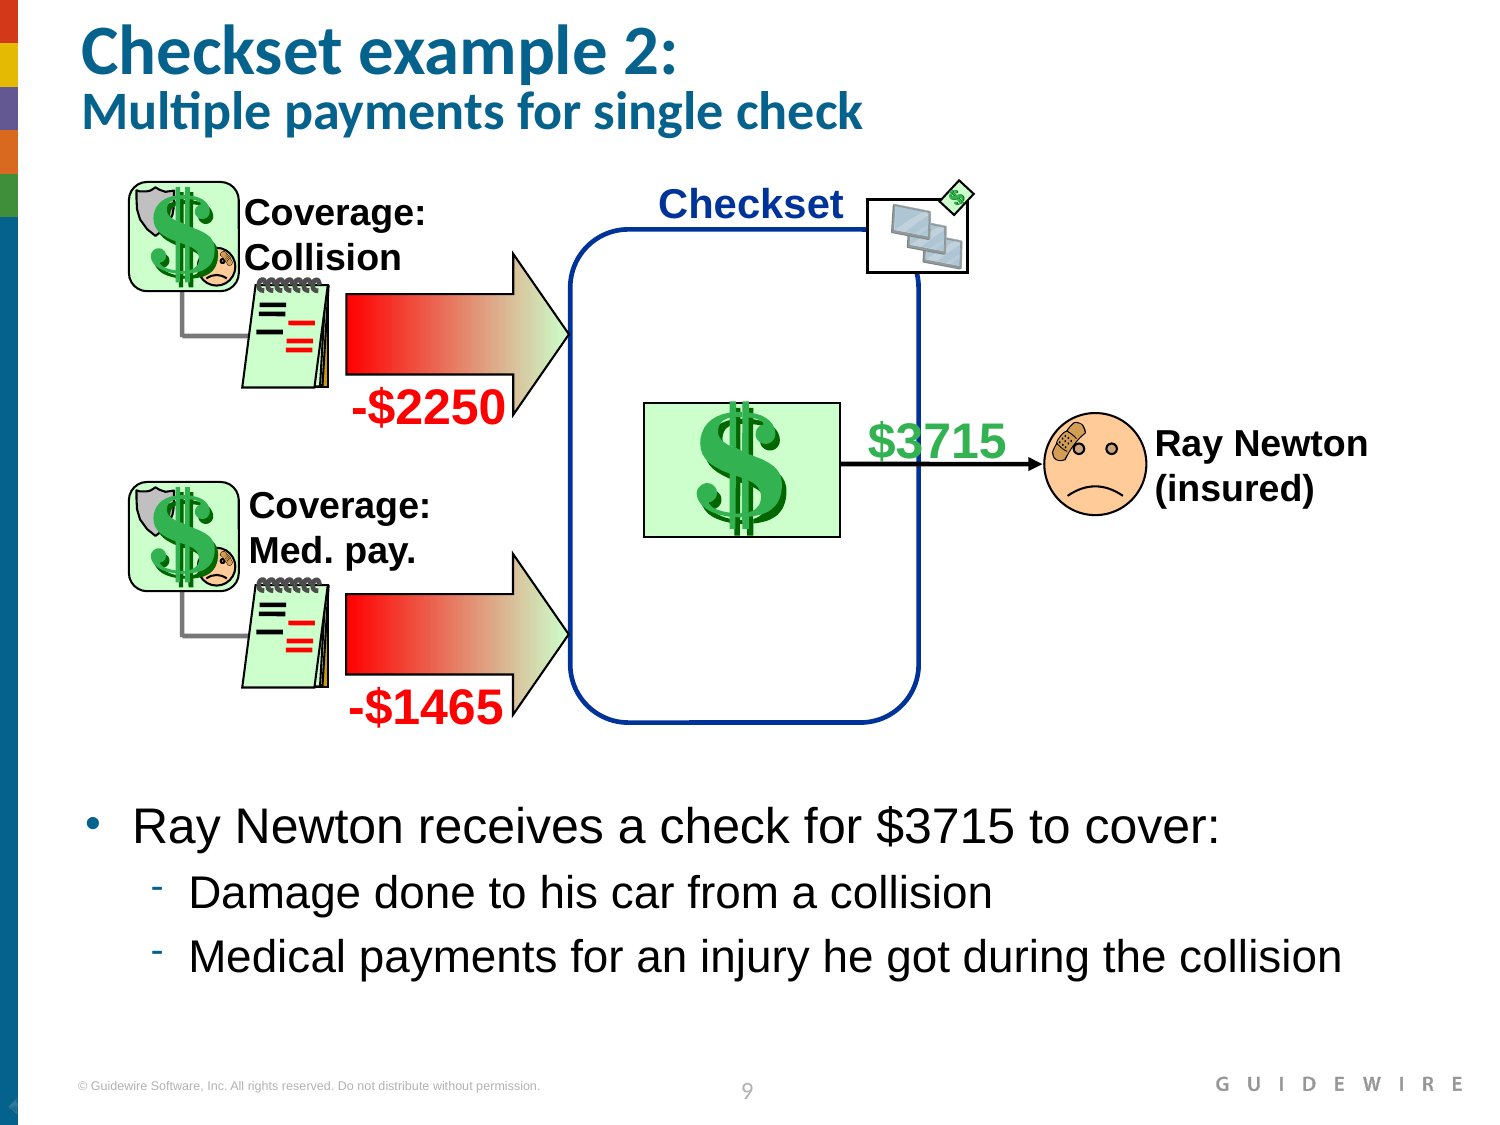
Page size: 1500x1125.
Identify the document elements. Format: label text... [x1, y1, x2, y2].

title Checkset example 2: Multiple payments for single check [81, 19, 1446, 142]
text_box Coverage: Med. pay. [329, 481, 472, 572]
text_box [643, 400, 841, 538]
text_box -$2250 [351, 374, 521, 435]
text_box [128, 181, 329, 388]
text_box Coverage: Collision [333, 187, 467, 279]
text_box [128, 481, 329, 688]
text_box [839, 412, 1440, 516]
text_box Checkset [631, 176, 871, 227]
picture [0, 0, 18, 216]
picture [1215, 1073, 1480, 1096]
text_box [570, 229, 919, 723]
list Ray Newton receives a check for $3715 to cover: Damage done to his car from a collision Medical payments for an injury he got during the collision [85, 793, 1450, 1049]
text_box [346, 553, 569, 711]
text_box [346, 253, 569, 404]
text_box -$1465 [348, 674, 516, 735]
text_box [866, 183, 969, 273]
picture [10, 1101, 18, 1111]
